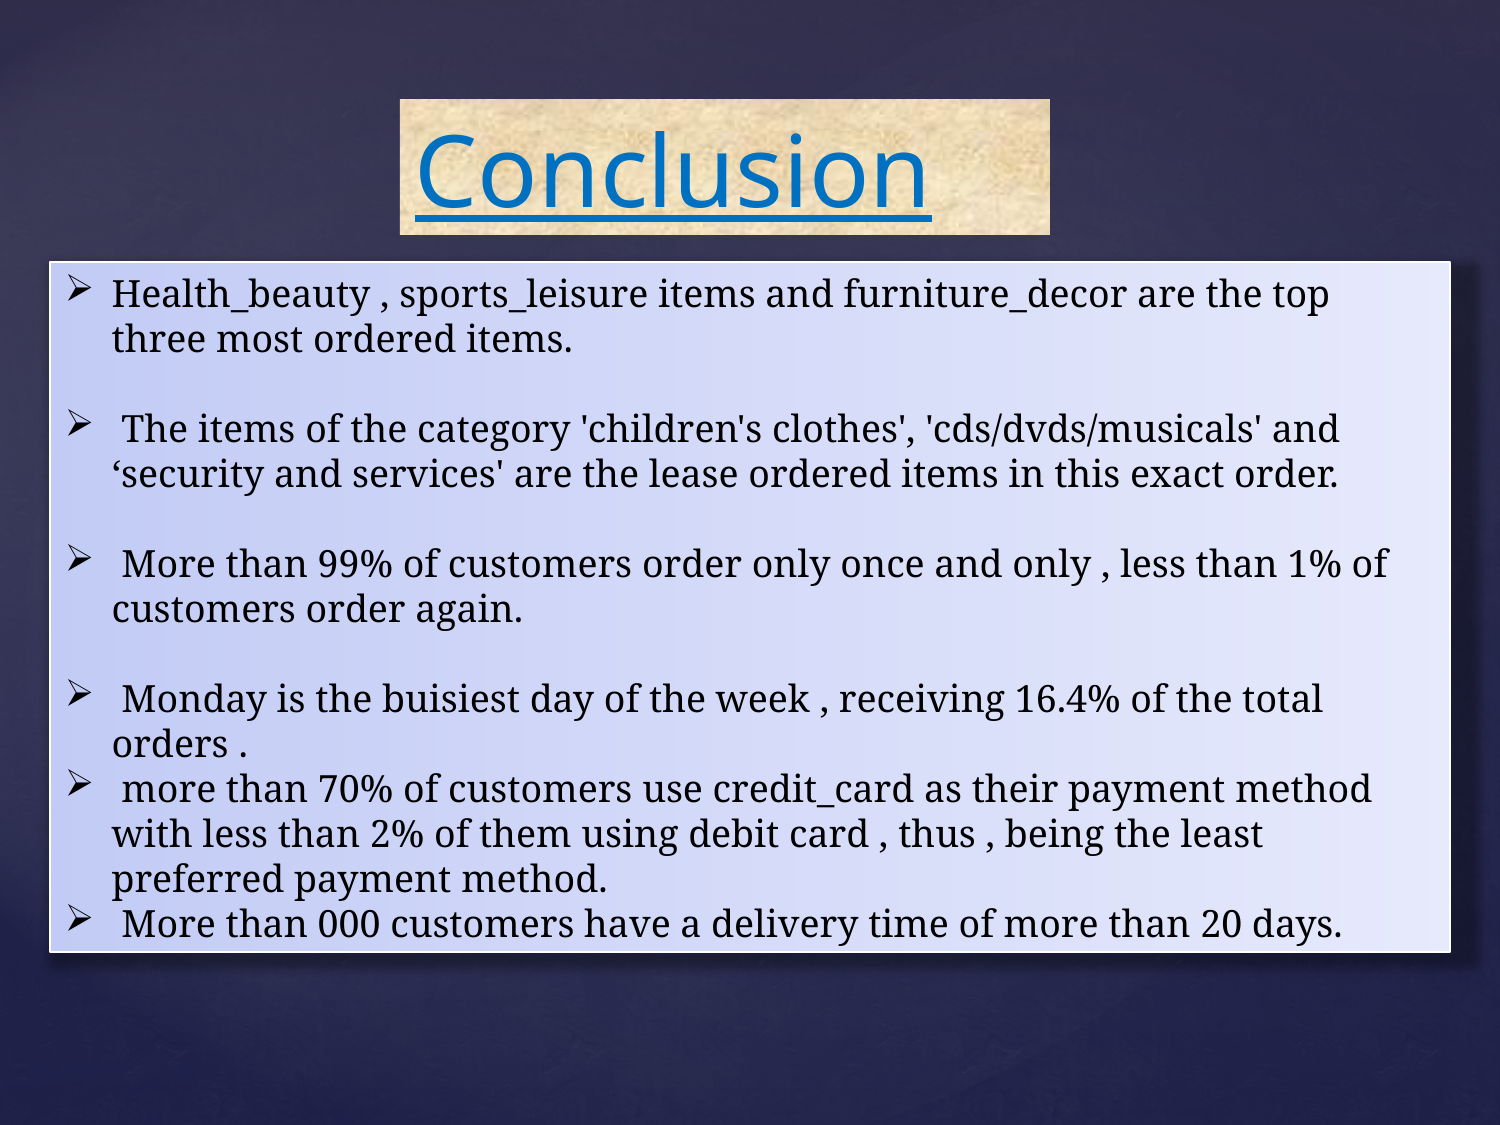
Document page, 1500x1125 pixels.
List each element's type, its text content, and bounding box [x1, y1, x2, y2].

text_box Health_beauty , sports_leisure items and furniture_decor are the top three most ordered items. The items of the category 'children's clothes', 'cds/dvds/musicals' and ‘security and services' are the lease ordered items in this exact order. More than 99% of customers order only once and only , less than 1% of customers order again. Monday is the buisiest day of the week , receiving 16.4% of the total orders . more than 70% of customers use credit_card as their payment method with less than 2% of them using debit card , thus , being the least preferred payment method. More than 000 customers have a delivery time of more than 20 days. [49, 261, 1451, 953]
text_box Conclusion [399, 99, 1050, 235]
